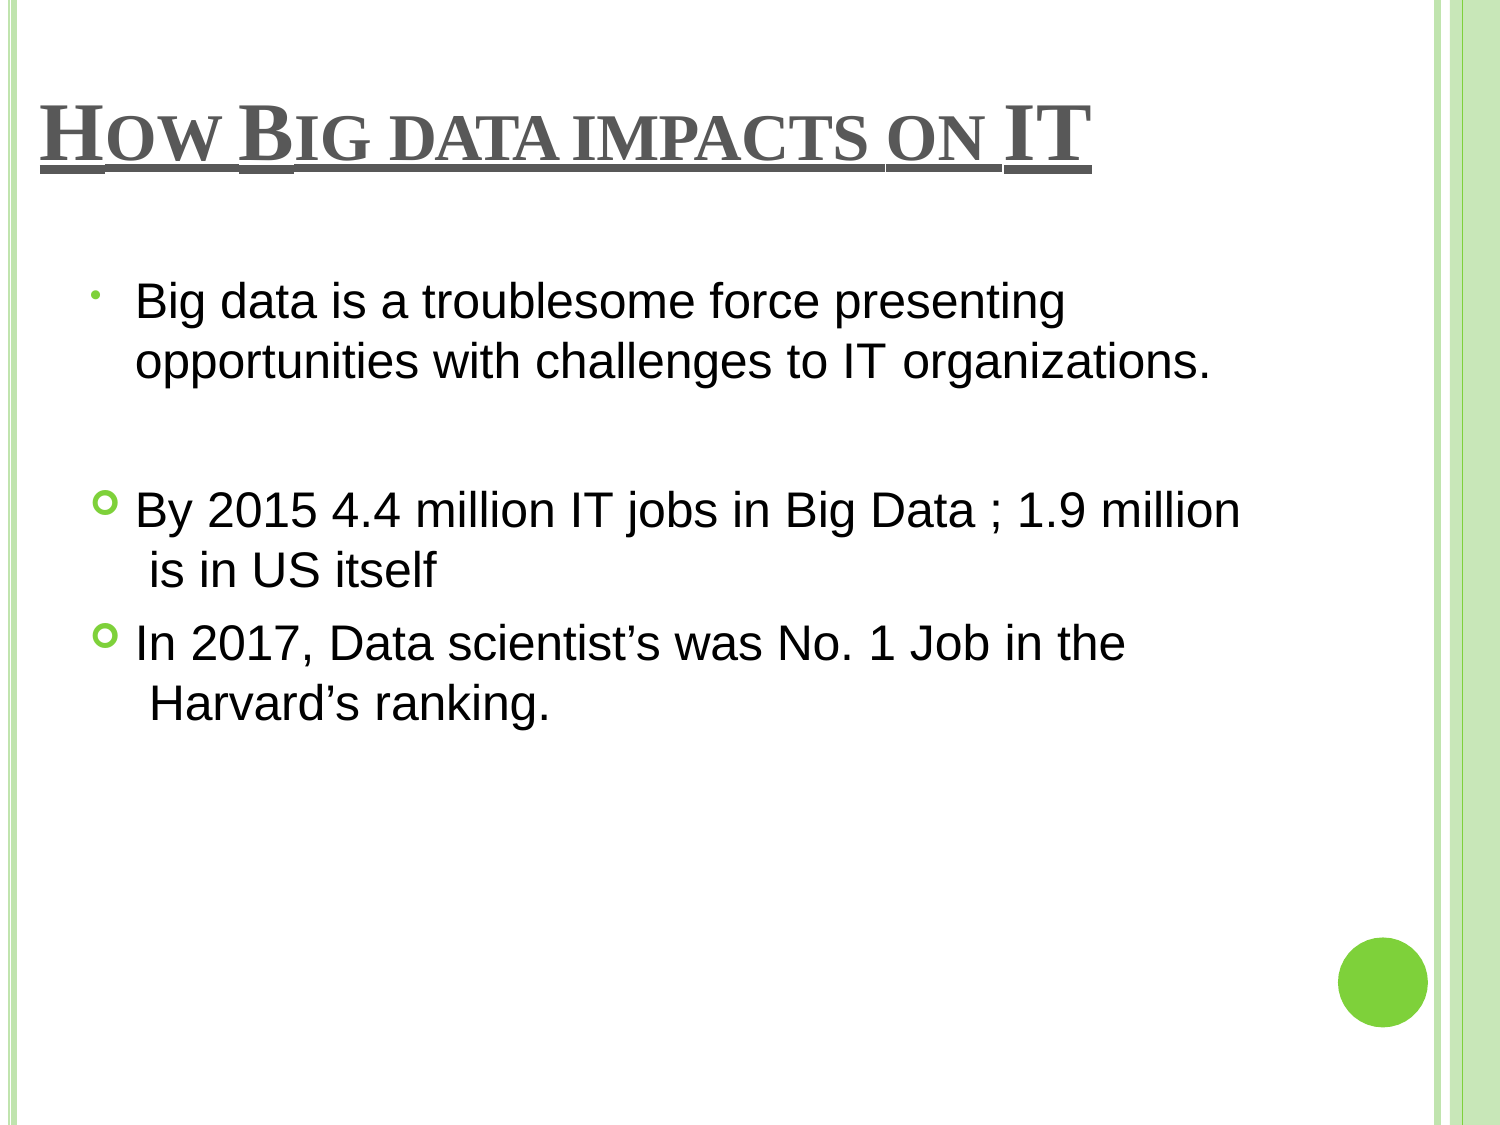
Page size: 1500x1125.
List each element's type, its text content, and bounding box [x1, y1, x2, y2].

text_box Big data is a troublesome force presenting opportunities with challenges to IT organizations. By 2015 4.4 million IT jobs in Big Data ; 1.9 million is in US itself In 2017, Data scientist’s was No. 1 Job in the Harvard’s ranking. [87, 266, 1248, 730]
title HOW BIG DATA IMPACTS ON IT [37, 75, 1129, 266]
